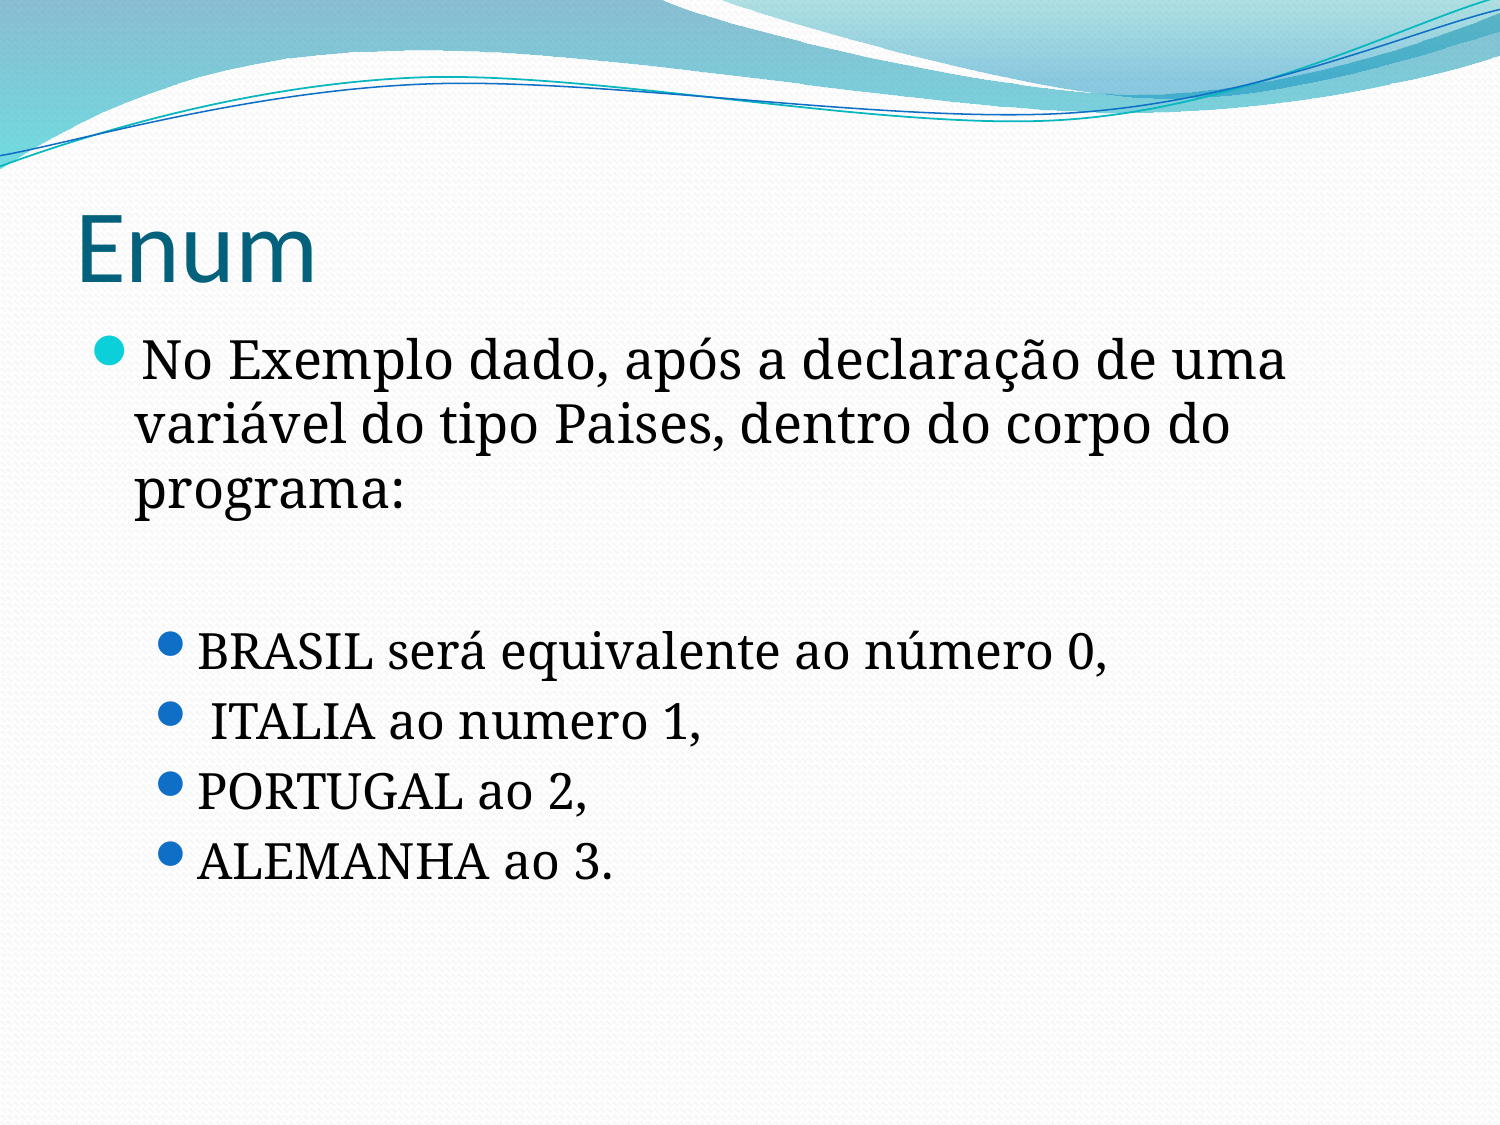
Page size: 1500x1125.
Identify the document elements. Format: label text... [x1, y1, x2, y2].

title Enum [74, 115, 1426, 304]
list No Exemplo dado, após a declaração de uma variável do tipo Paises, dentro do corpo do programa: BRASIL será equivalente ao número 0, ITALIA ao numero 1, PORTUGAL ao 2, ALEMANHA ao 3. [74, 317, 1426, 1038]
